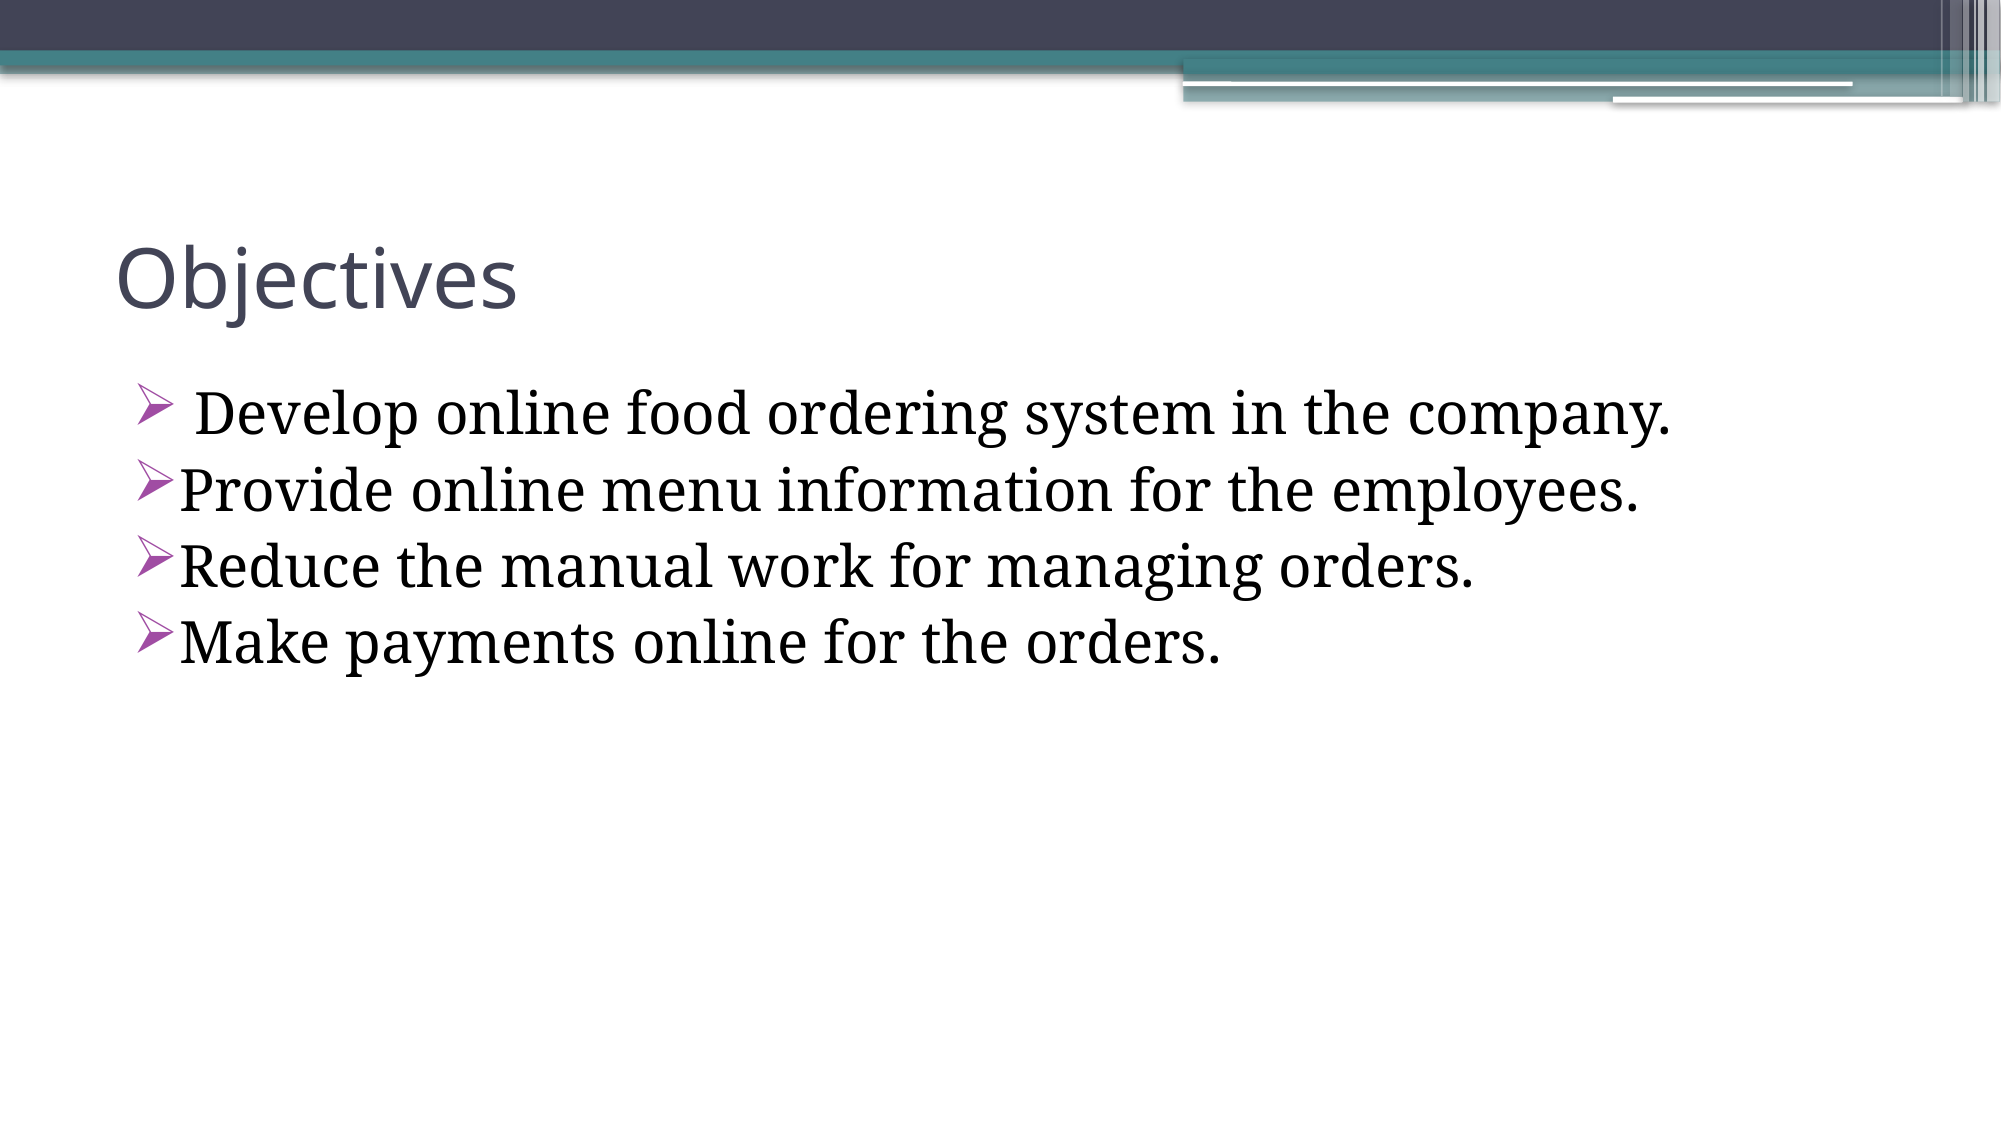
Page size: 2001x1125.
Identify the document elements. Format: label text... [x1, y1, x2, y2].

title Objectives [99, 187, 1900, 363]
list Develop online food ordering system in the company. Provide online menu information for the employees. Reduce the manual work for managing orders. Make payments online for the orders. [99, 368, 1900, 1079]
